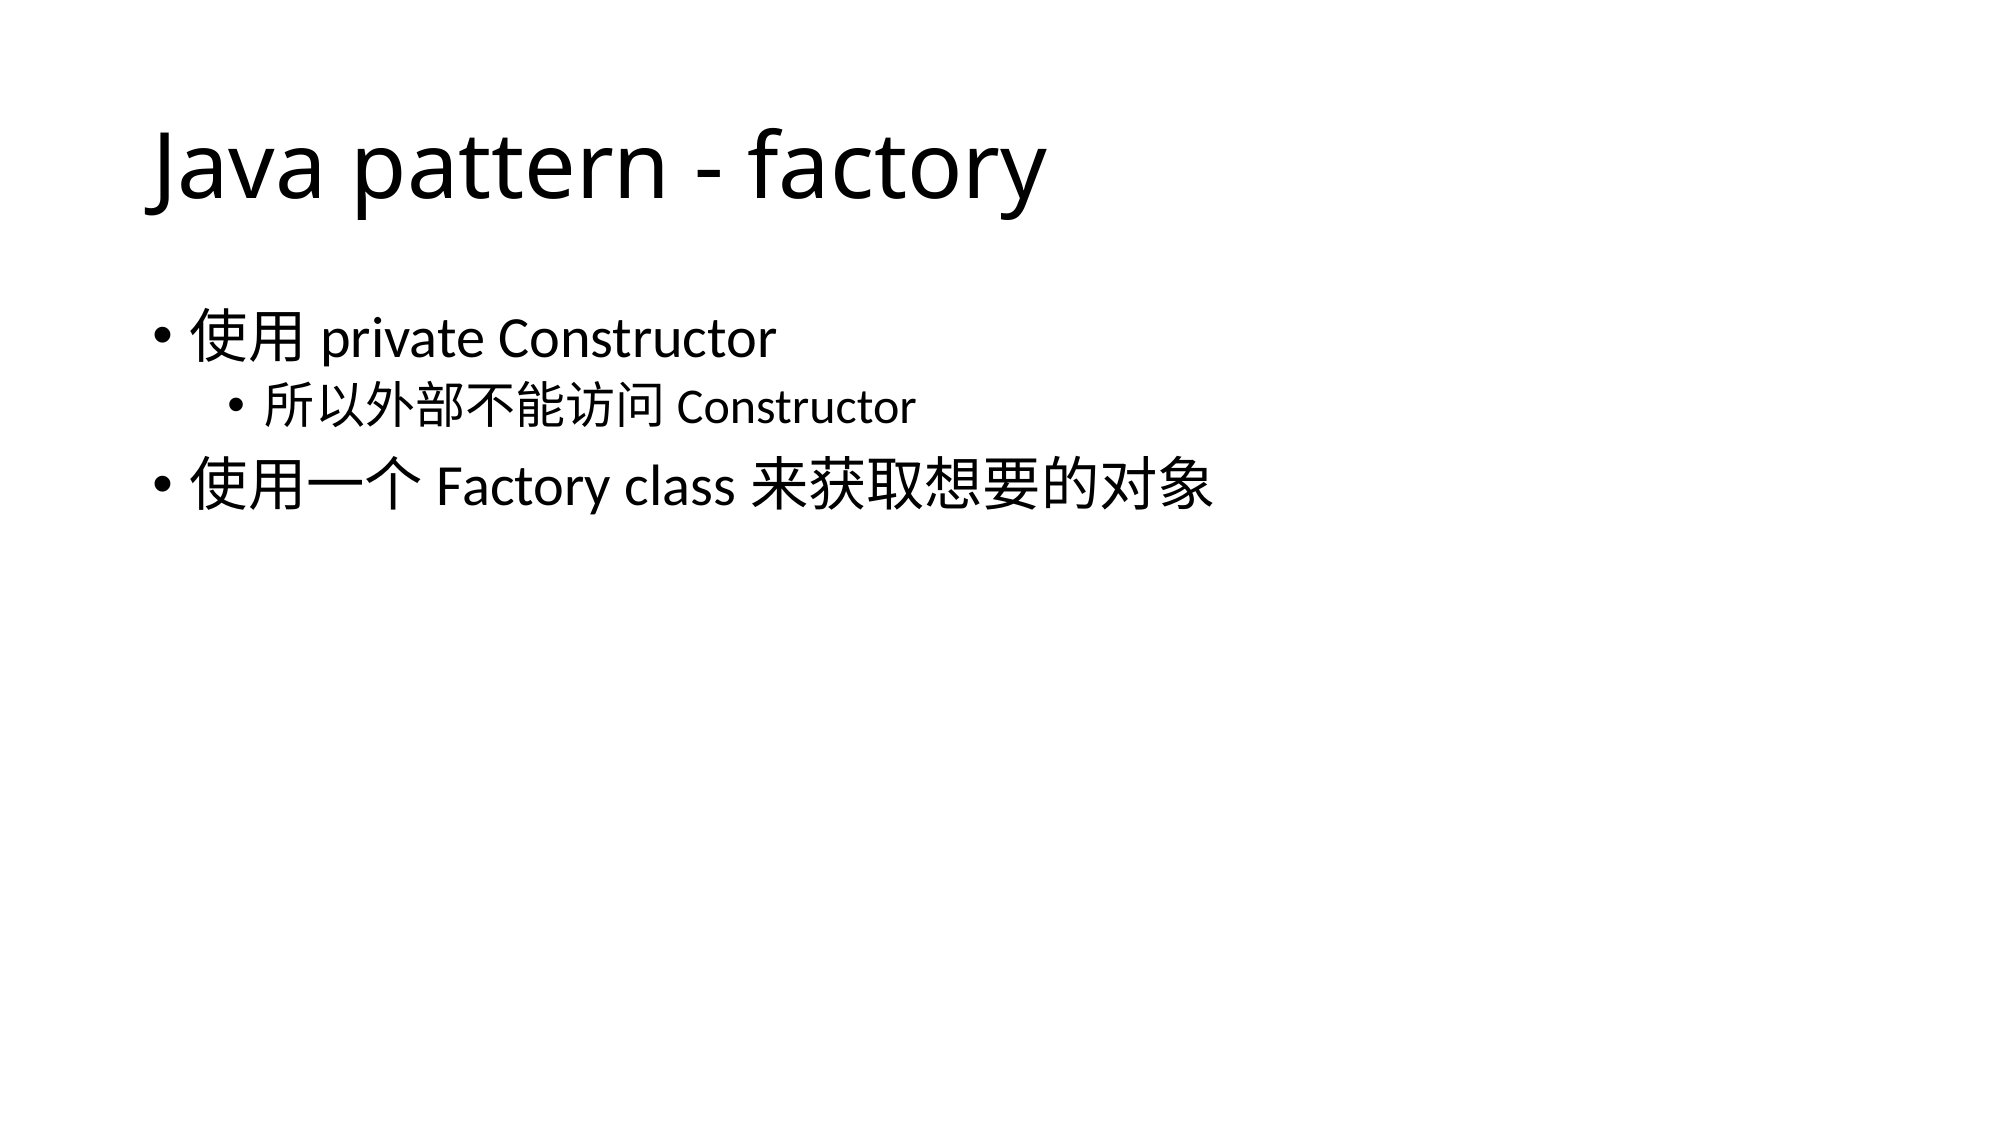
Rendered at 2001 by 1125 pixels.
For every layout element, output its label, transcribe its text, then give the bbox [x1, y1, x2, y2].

title Java pattern - factory [137, 59, 1863, 278]
list 使用private Constructor 所以外部不能访问Constructor 使用一个Factory class来获取想要的对象 [137, 299, 1863, 1014]
